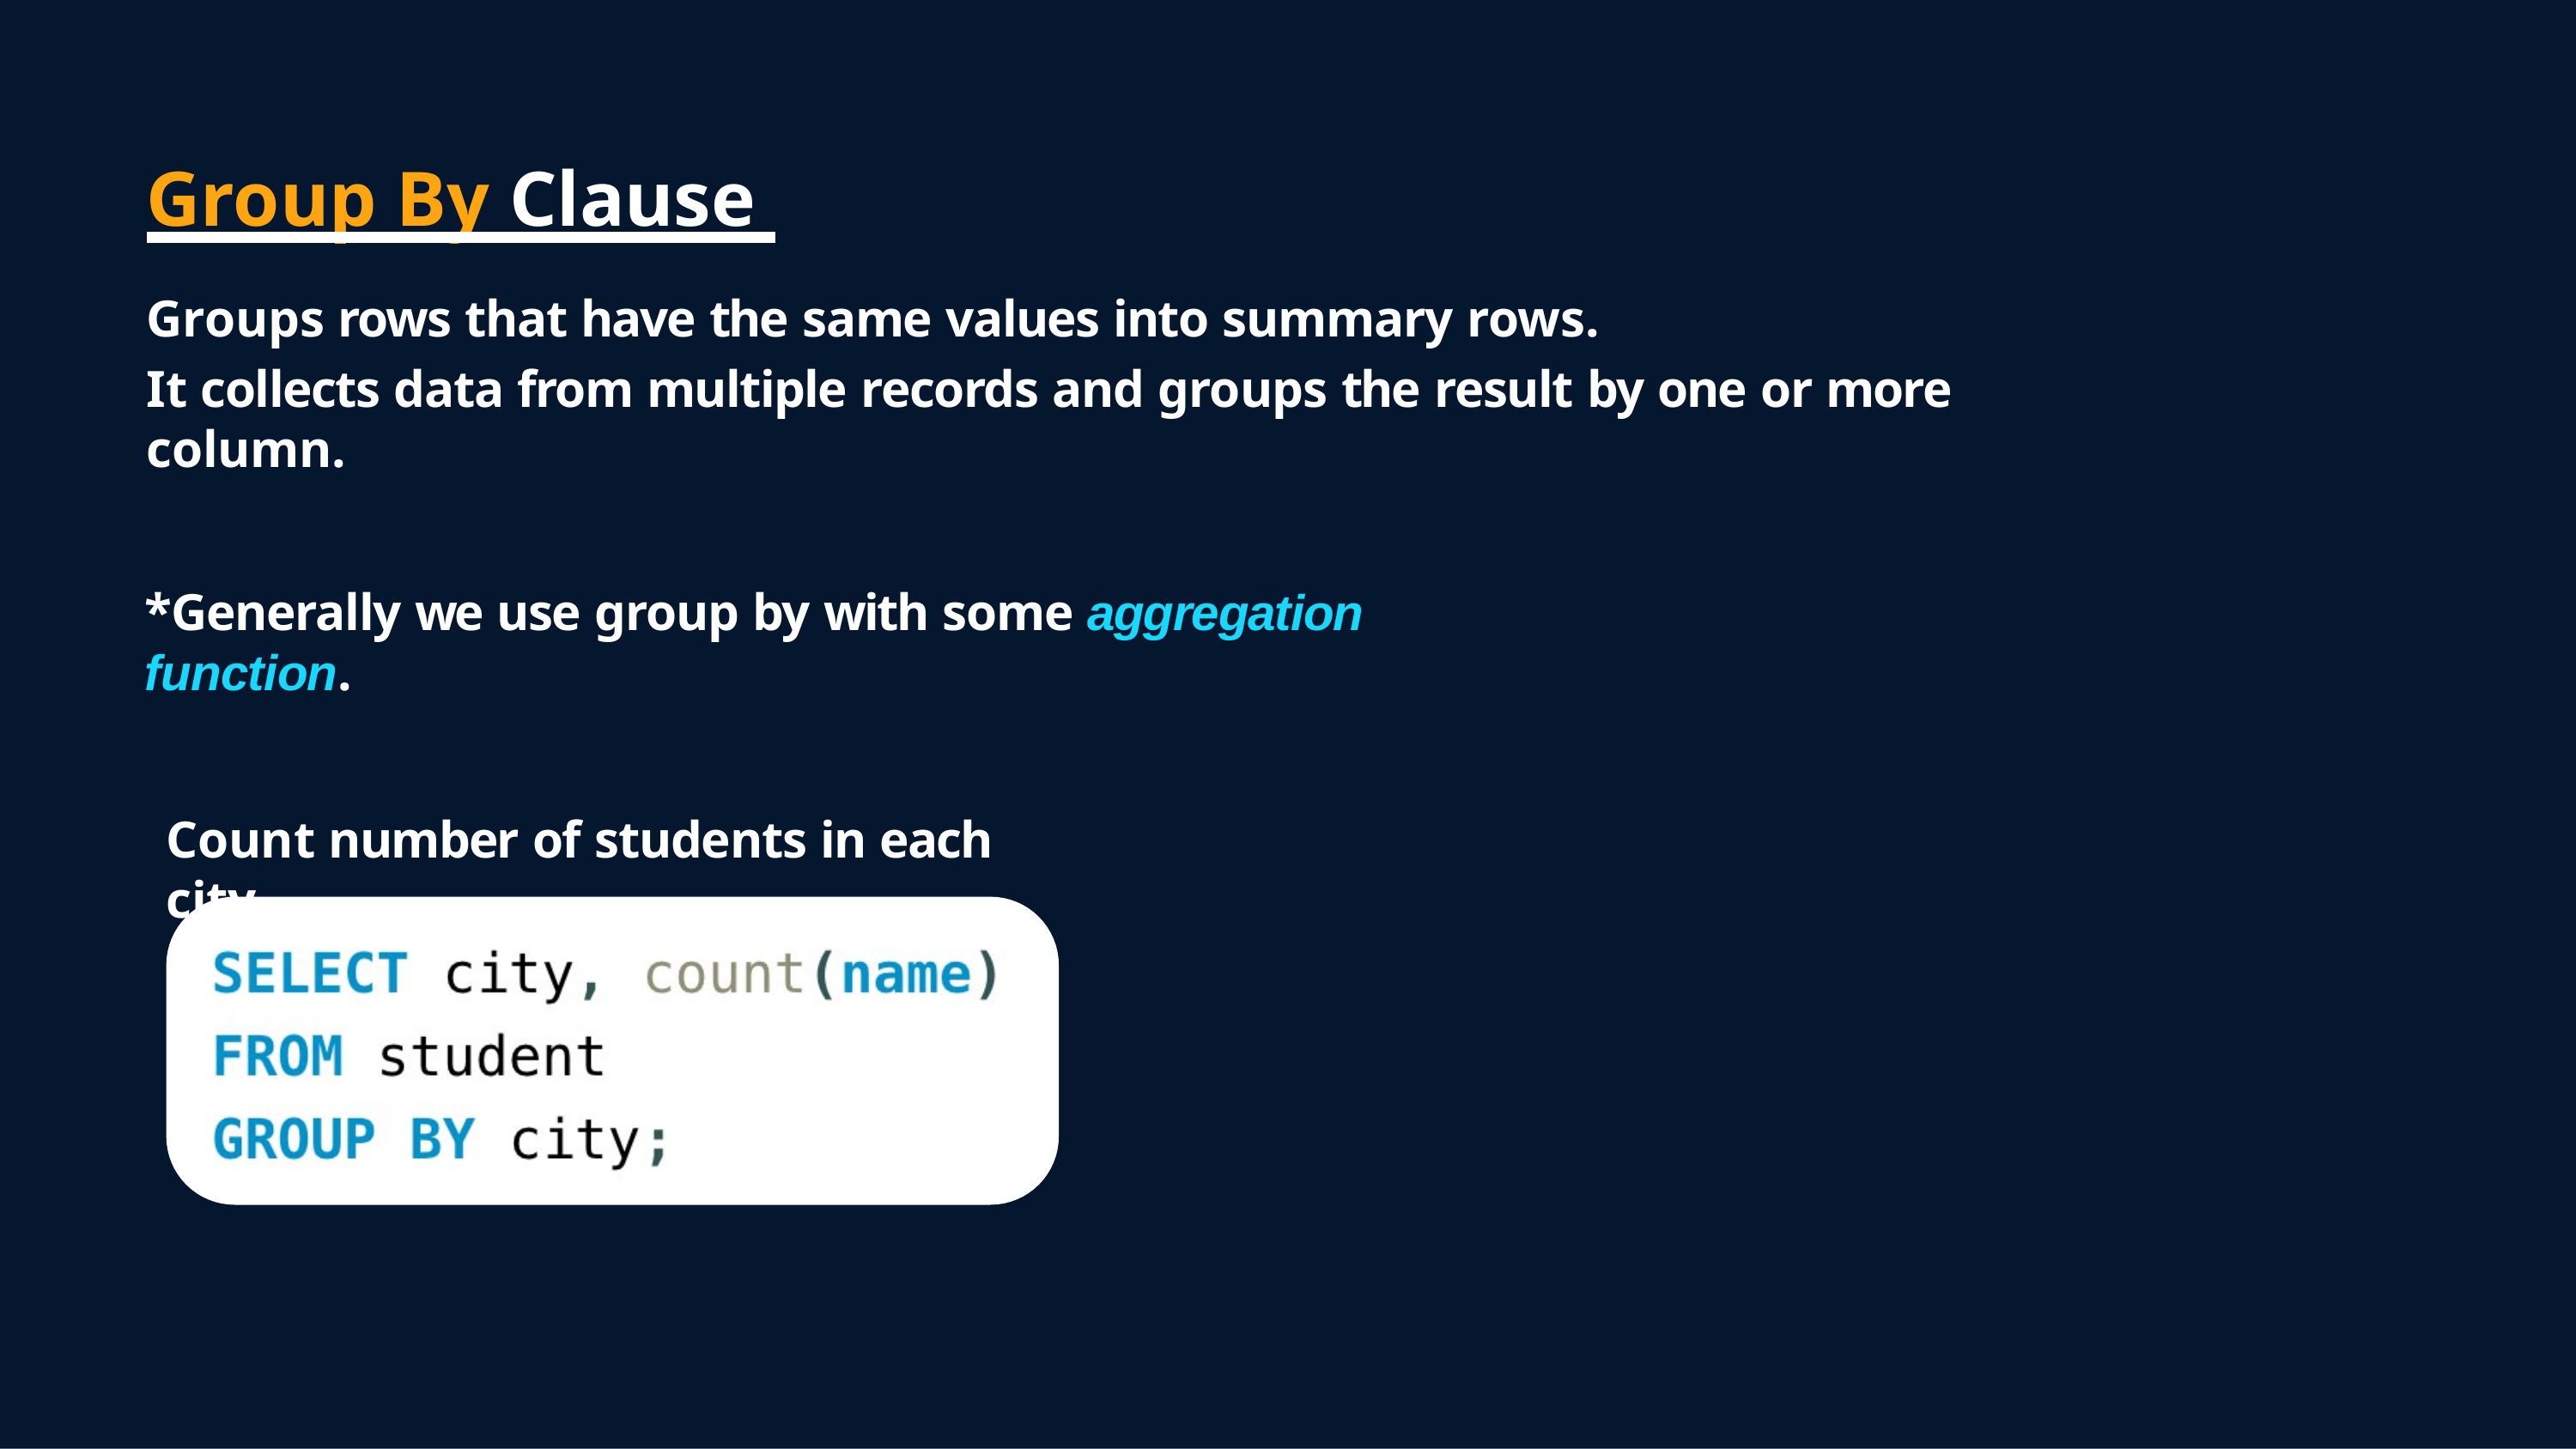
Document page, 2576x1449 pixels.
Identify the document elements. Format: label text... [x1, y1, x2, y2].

text_box *Generally we use group by with some aggregation function. [143, 578, 1500, 700]
text_box Groups rows that have the same values into summary rows. It collects data from multiple records and groups the result by one or more column. [144, 276, 2002, 477]
text_box Count number of students in each city [164, 806, 1018, 897]
title Group By Clause [144, 130, 1008, 276]
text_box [166, 896, 1060, 1205]
